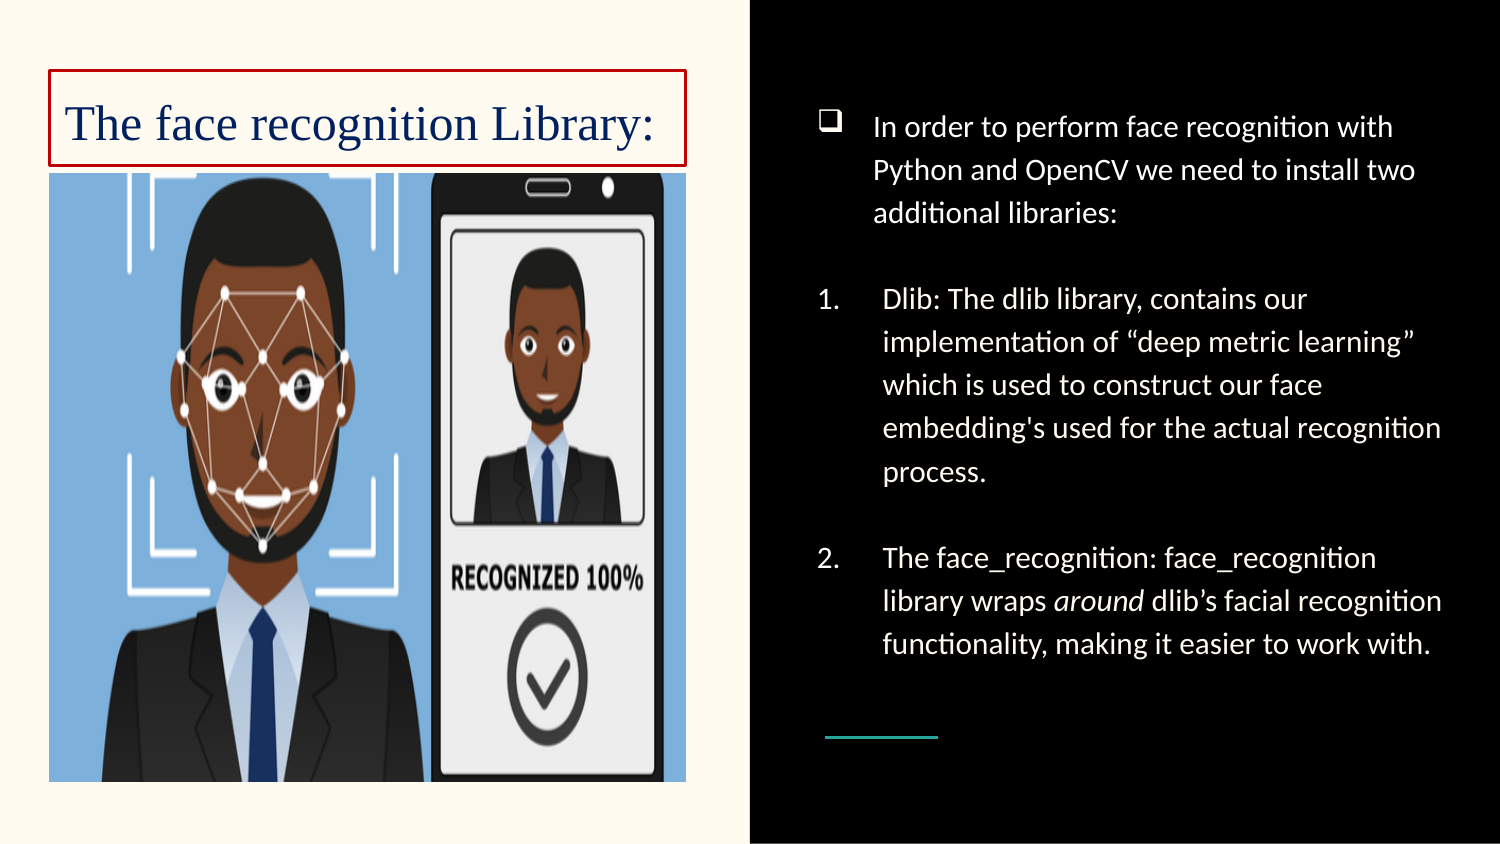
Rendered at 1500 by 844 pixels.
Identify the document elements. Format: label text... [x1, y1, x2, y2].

list In order to perform face recognition with Python and OpenCV we need to install two additional libraries: Dlib: The dlib library, contains our implementation of “deep metric learning” which is used to construct our face embedding's used for the actual recognition process. The face_recognition: face_recognition library wraps around dlib’s facial recognition functionality, making it easier to work with. [783, 20, 1481, 741]
title The face recognition Library: [49, 70, 686, 166]
picture [49, 173, 686, 782]
